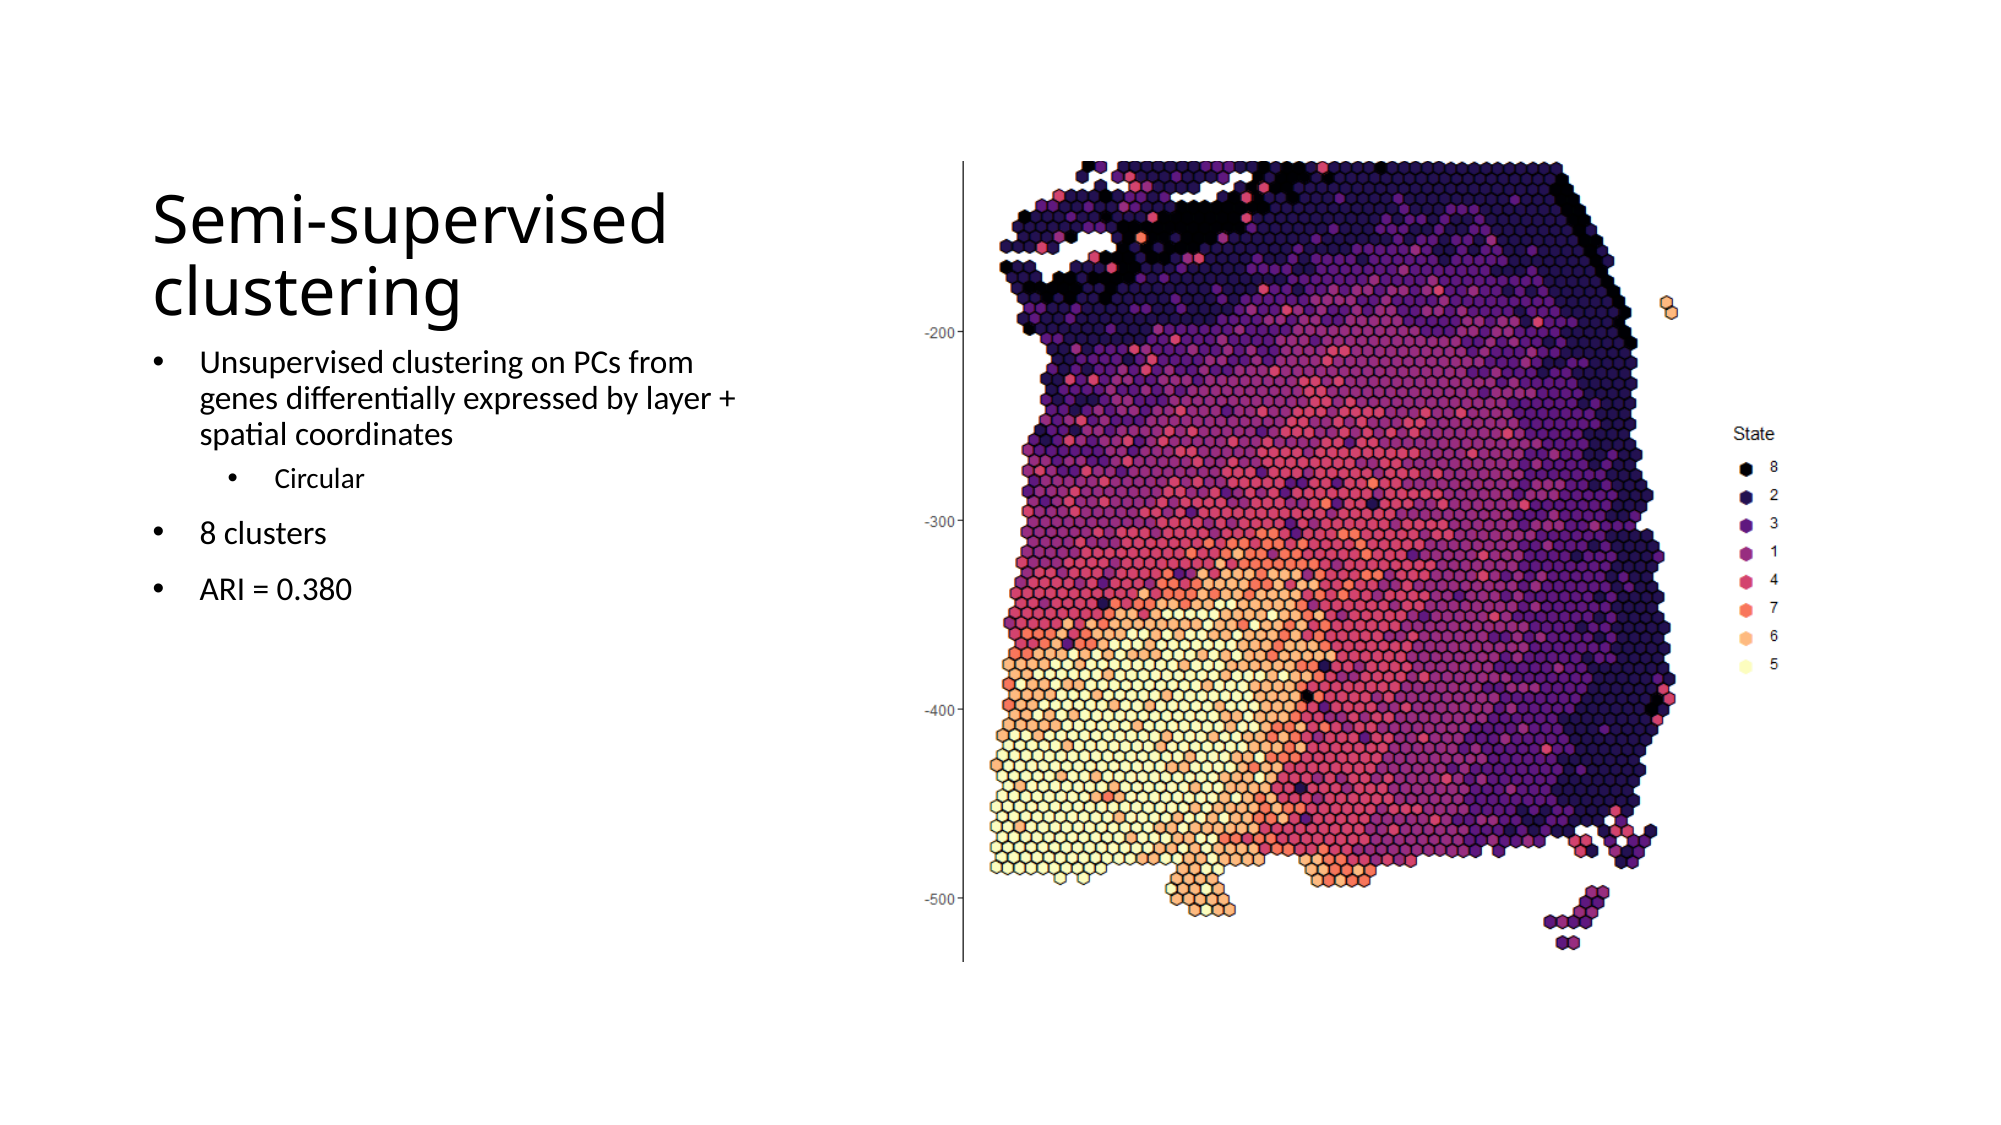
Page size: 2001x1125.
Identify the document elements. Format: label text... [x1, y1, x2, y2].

title Semi-supervised clustering [137, 75, 783, 337]
list Unsupervised clustering on PCs from genes differentially expressed by layer + spatial coordinates Circular 8 clusters ARI = 0.380 [137, 337, 783, 963]
picture [850, 161, 1863, 962]
